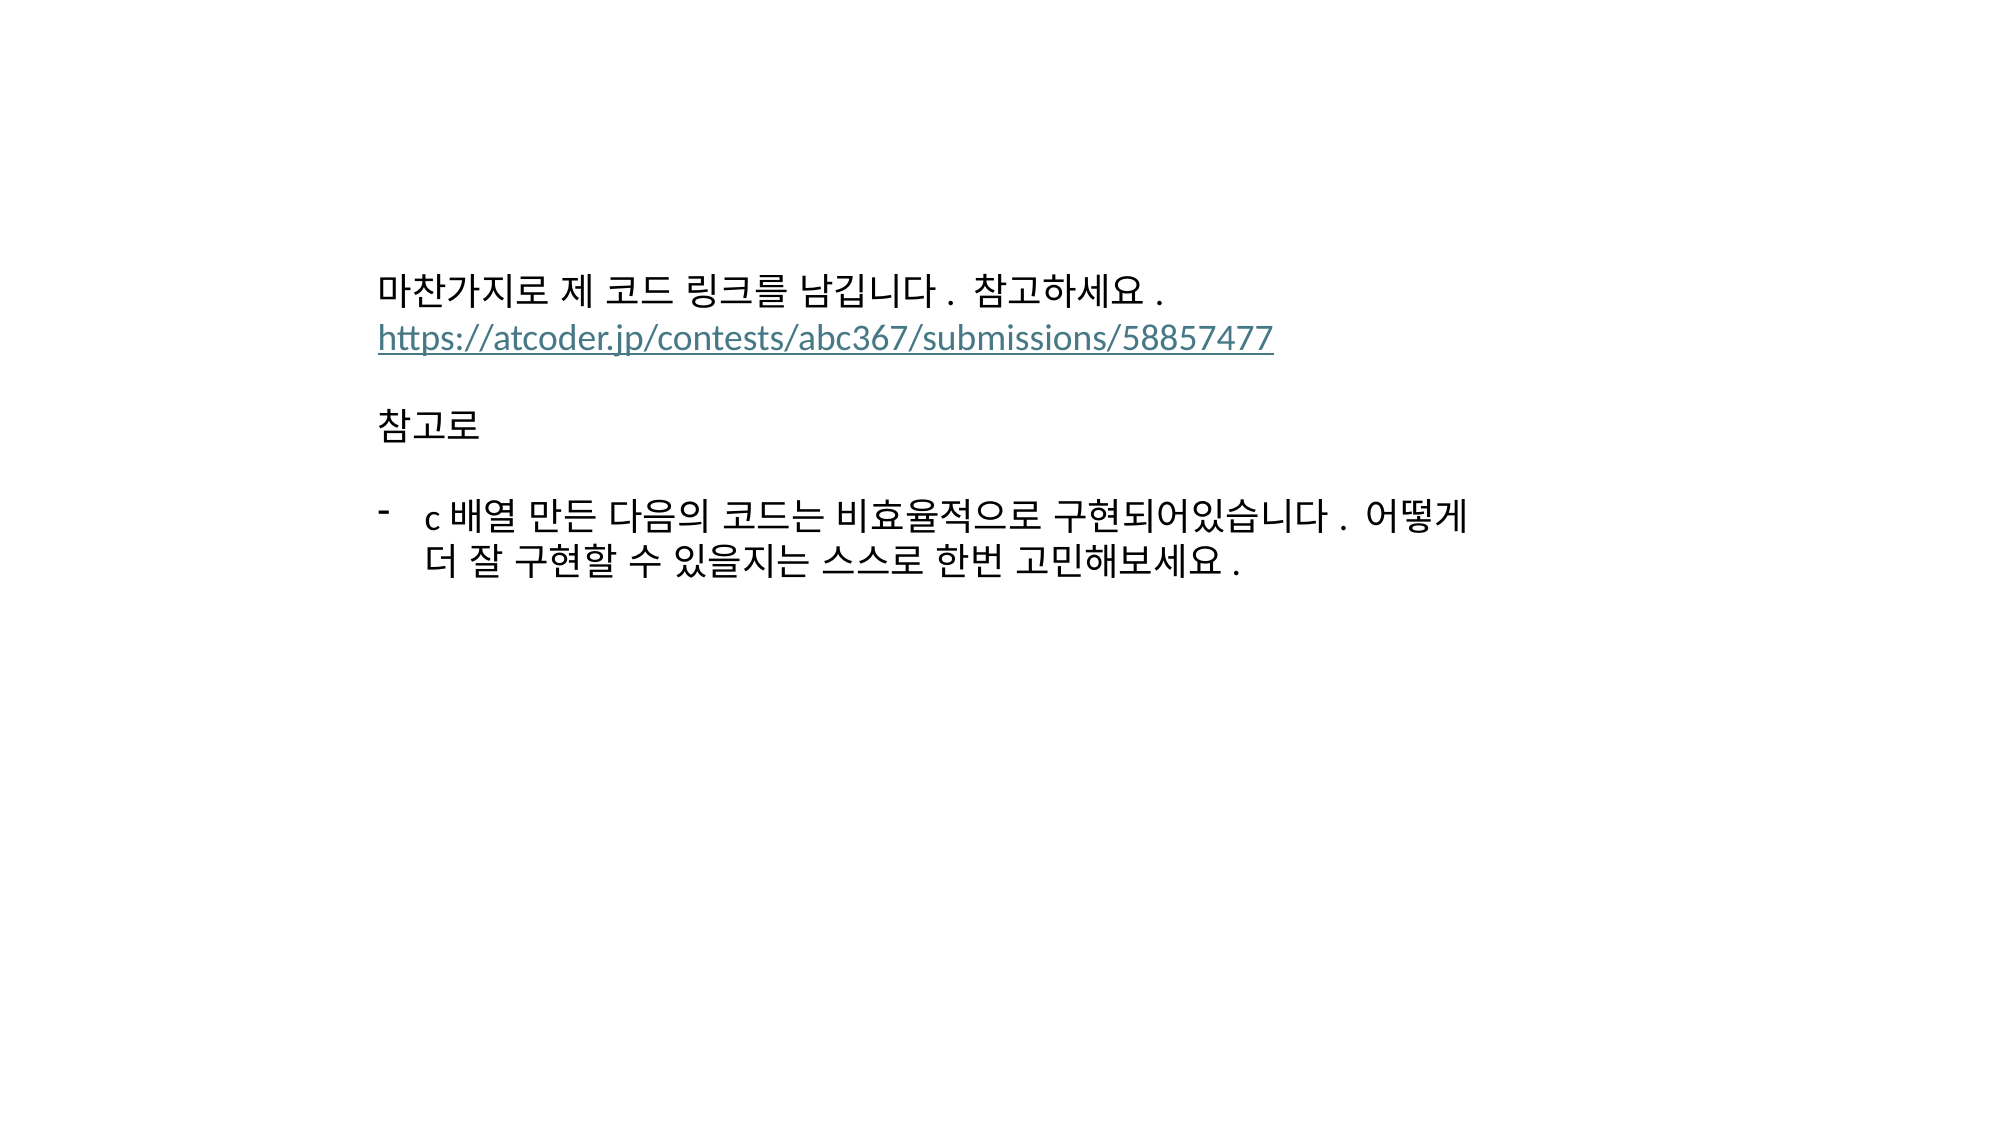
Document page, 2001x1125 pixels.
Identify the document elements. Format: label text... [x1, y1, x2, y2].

text_box 마찬가지로 제 코드 링크를 남깁니다. 참고하세요. https://atcoder.jp/contests/abc367/submissions/58857477 참고로 c배열 만든 다음의 코드는 비효율적으로 구현되어있습니다. 어떻게 더 잘 구현할 수 있을지는 스스로 한번 고민해보세요. [363, 260, 1500, 590]
